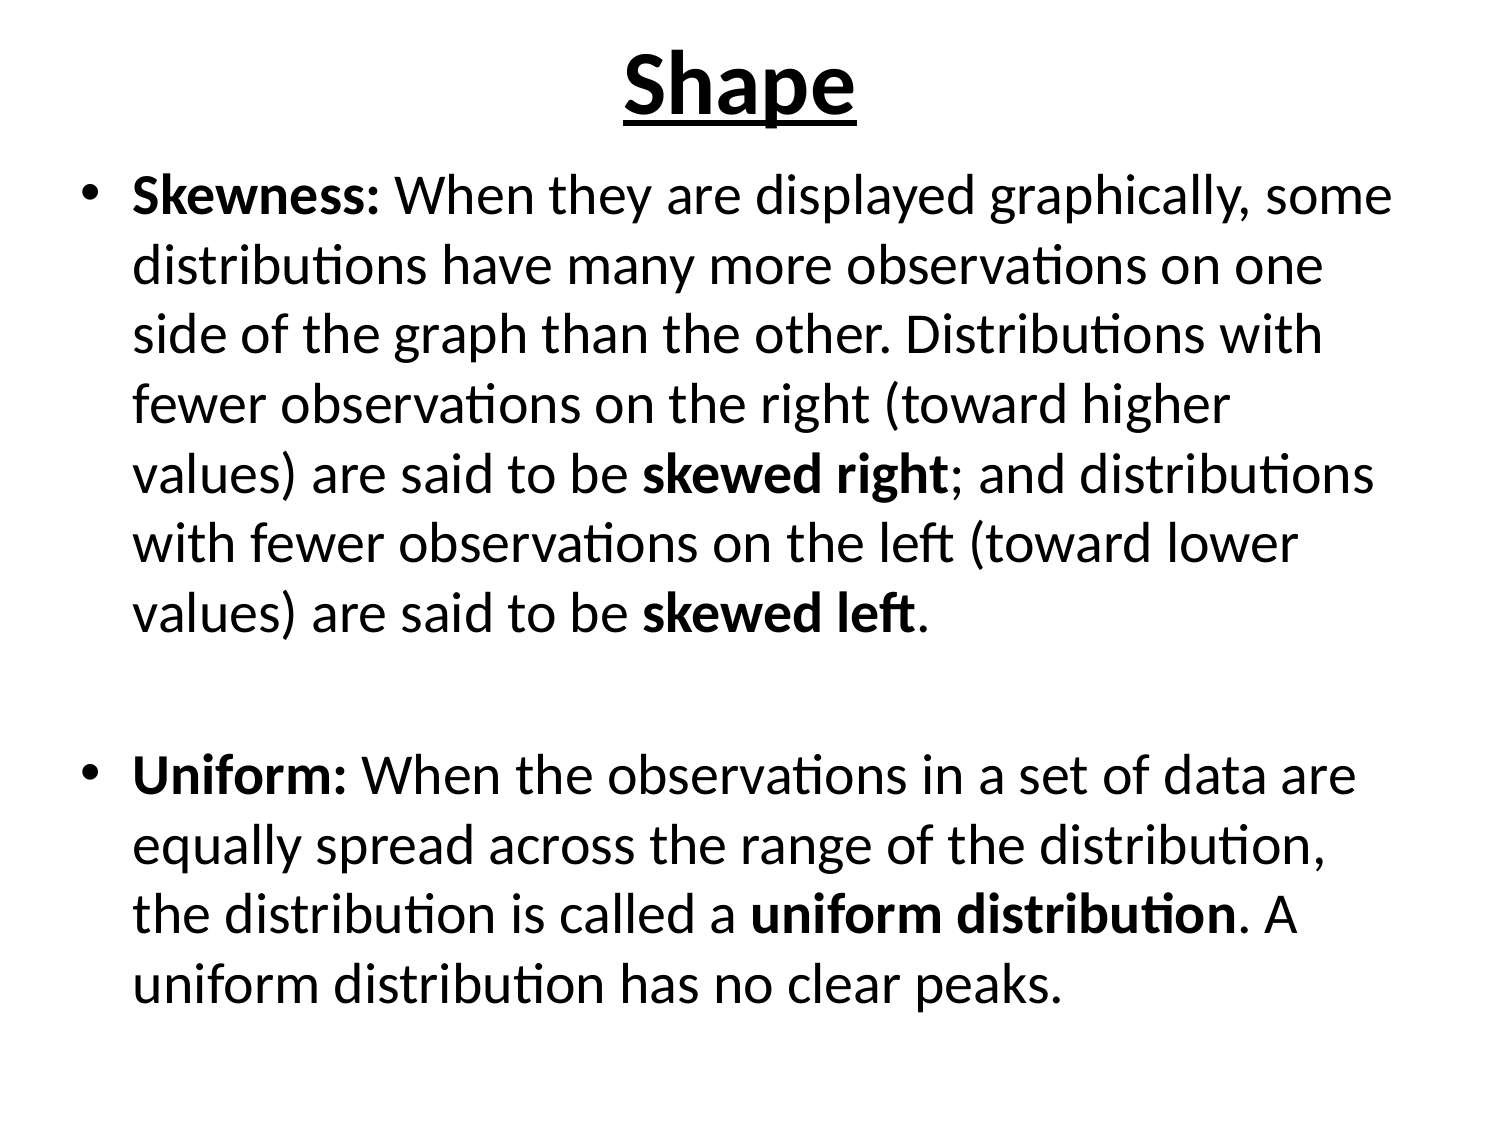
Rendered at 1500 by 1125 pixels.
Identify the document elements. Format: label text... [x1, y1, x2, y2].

title Shape [64, 0, 1415, 149]
list Skewness: When they are displayed graphically, some distributions have many more observations on one side of the graph than the other. Distributions with fewer observations on the right (toward higher values) are said to be skewed right; and distributions with fewer observations on the left (toward lower values) are said to be skewed left. Uniform: When the observations in a set of data are equally spread across the range of the distribution, the distribution is called a uniform distribution. A uniform distribution has no clear peaks. [64, 149, 1415, 1035]
